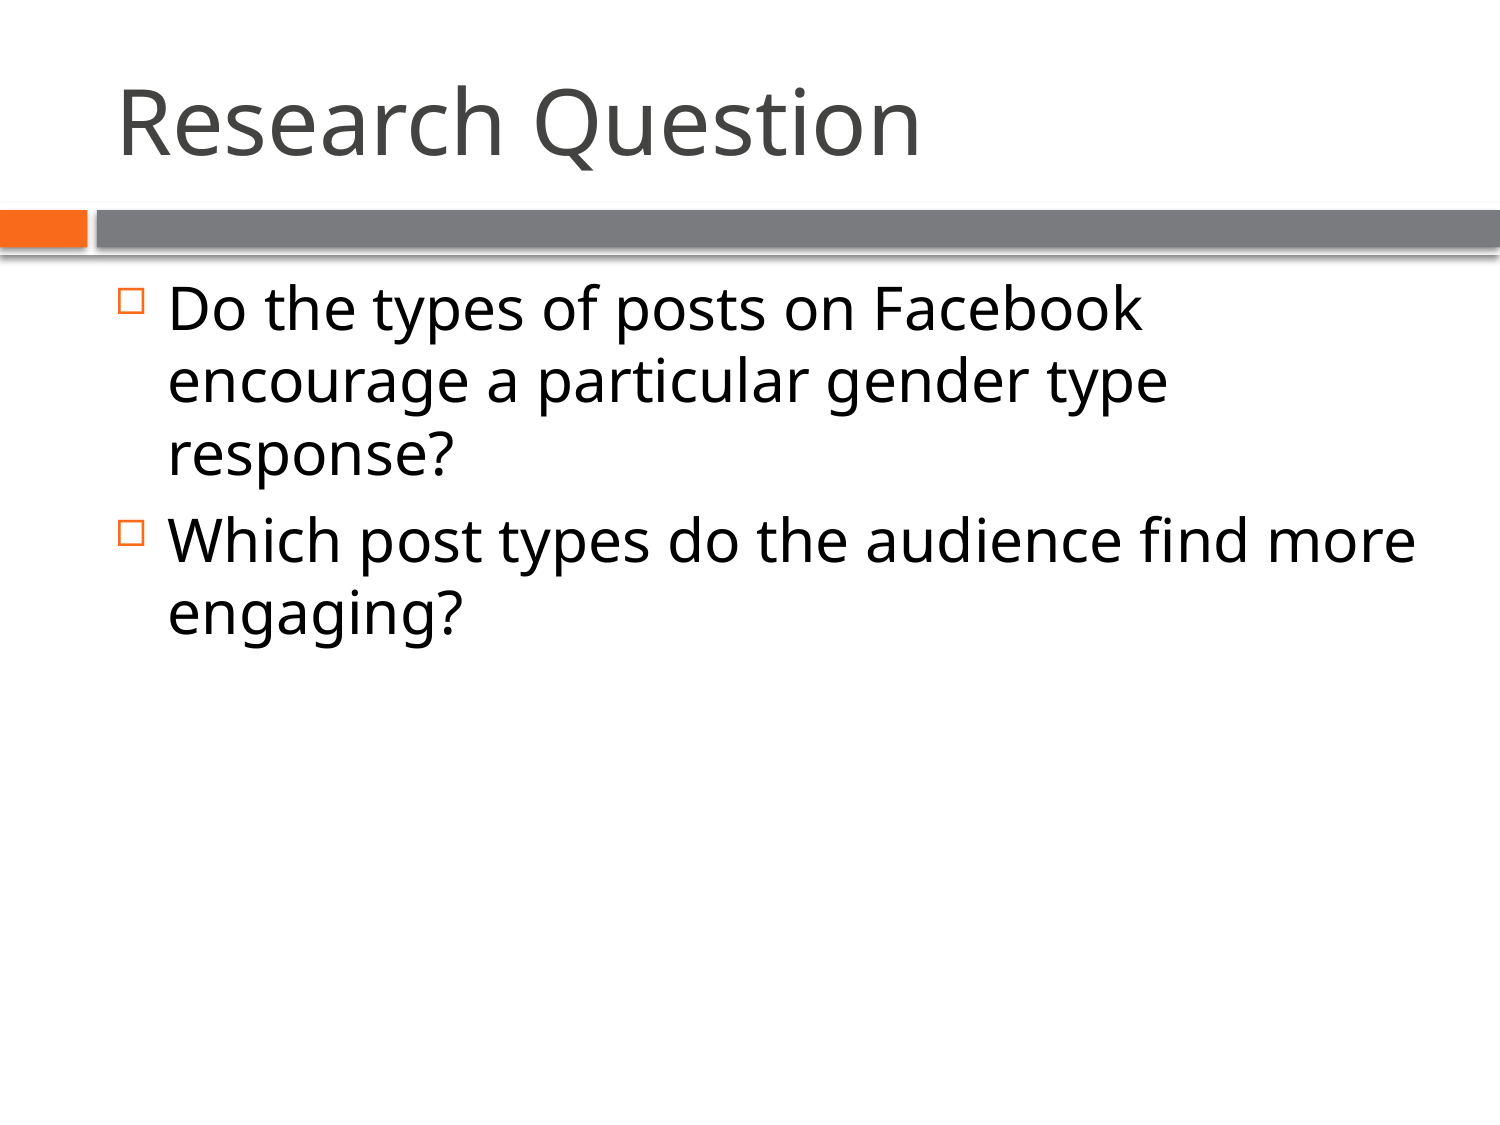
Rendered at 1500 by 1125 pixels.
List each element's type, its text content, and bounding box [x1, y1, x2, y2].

title Research Question [100, 37, 1438, 200]
list Do the types of posts on Facebook encourage a particular gender type response? Which post types do the audience find more engaging? [100, 262, 1438, 1000]
